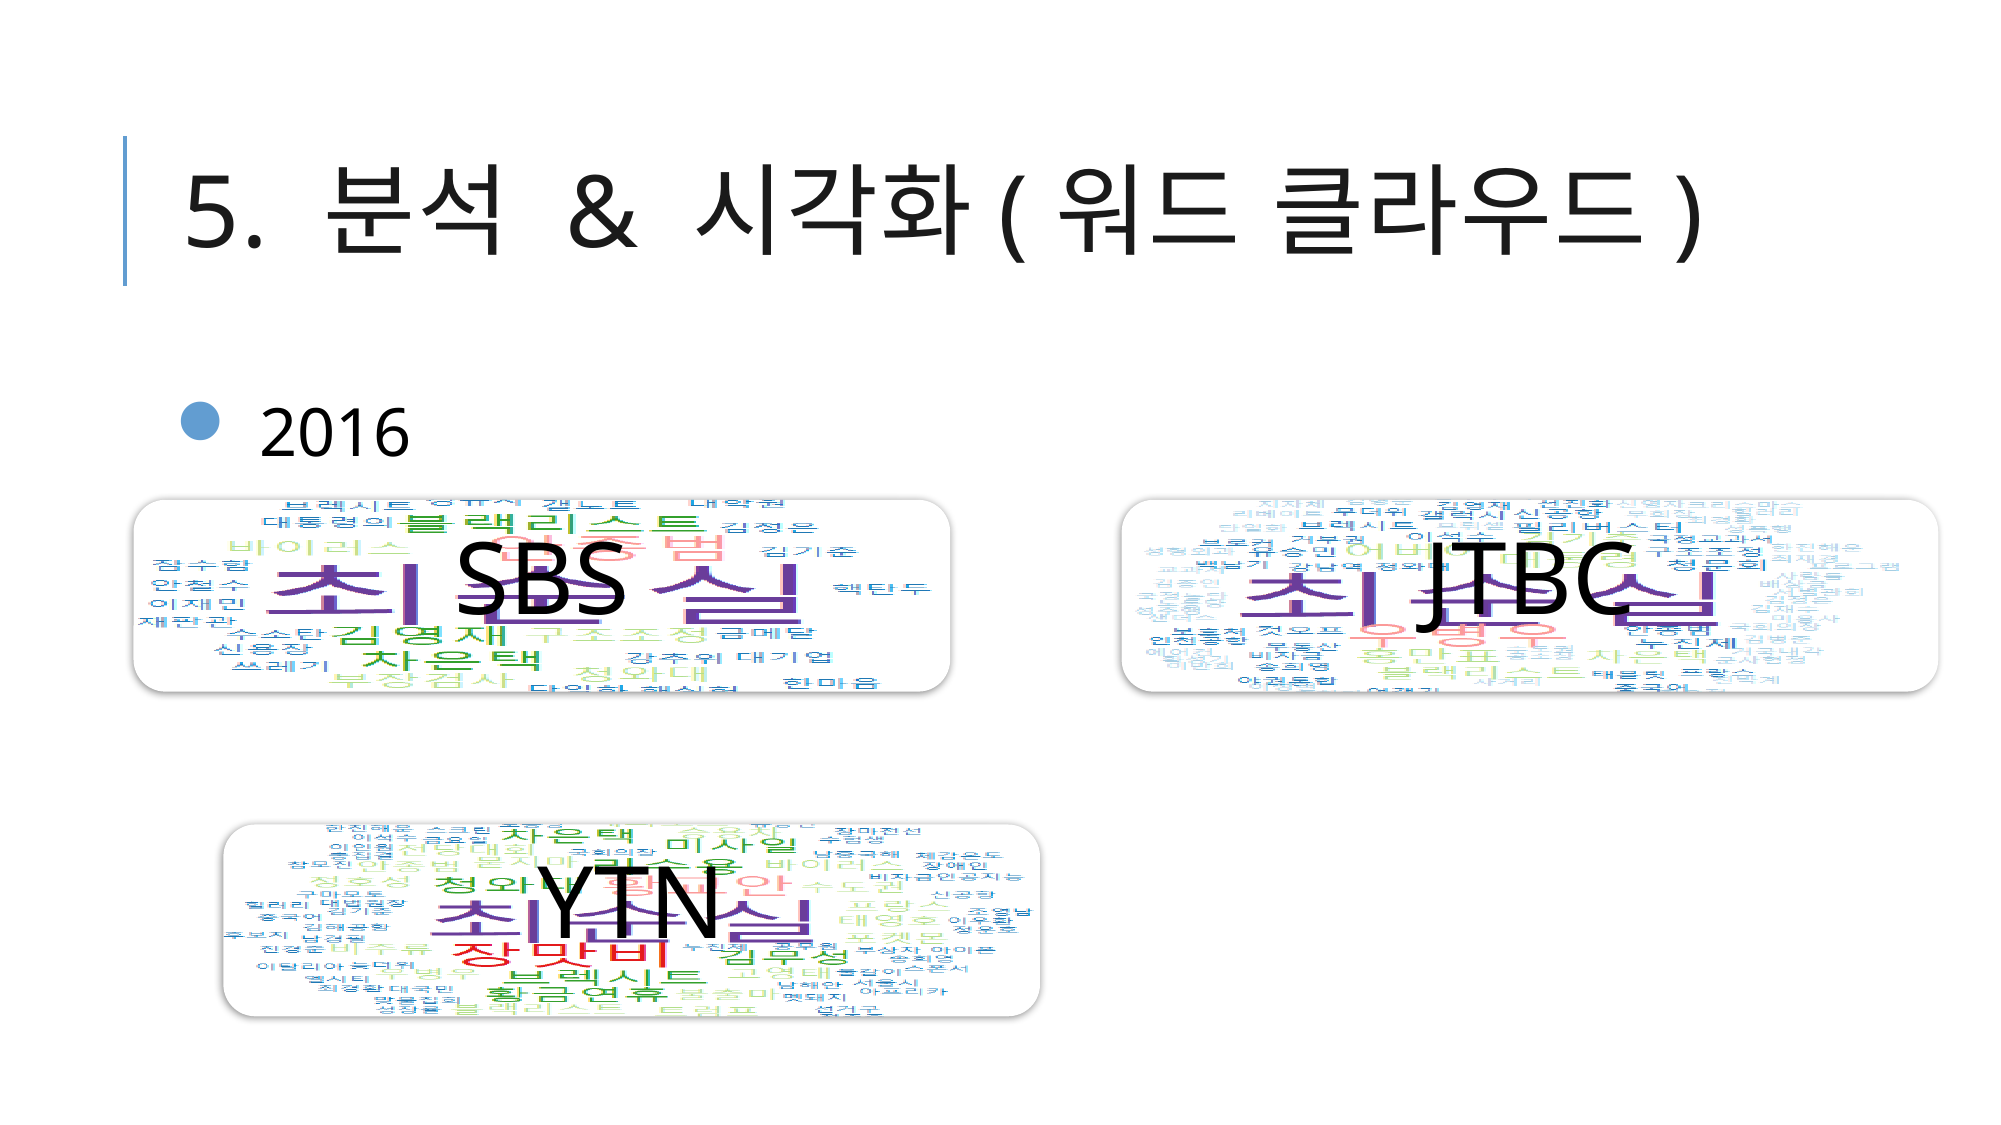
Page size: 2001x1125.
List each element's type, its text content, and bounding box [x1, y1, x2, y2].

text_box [133, 447, 1849, 1069]
title 5. 분석 & 시각화(워드 클라우드) [168, 96, 1763, 341]
list 2016 [168, 341, 1763, 442]
picture [1849, 499, 1939, 692]
